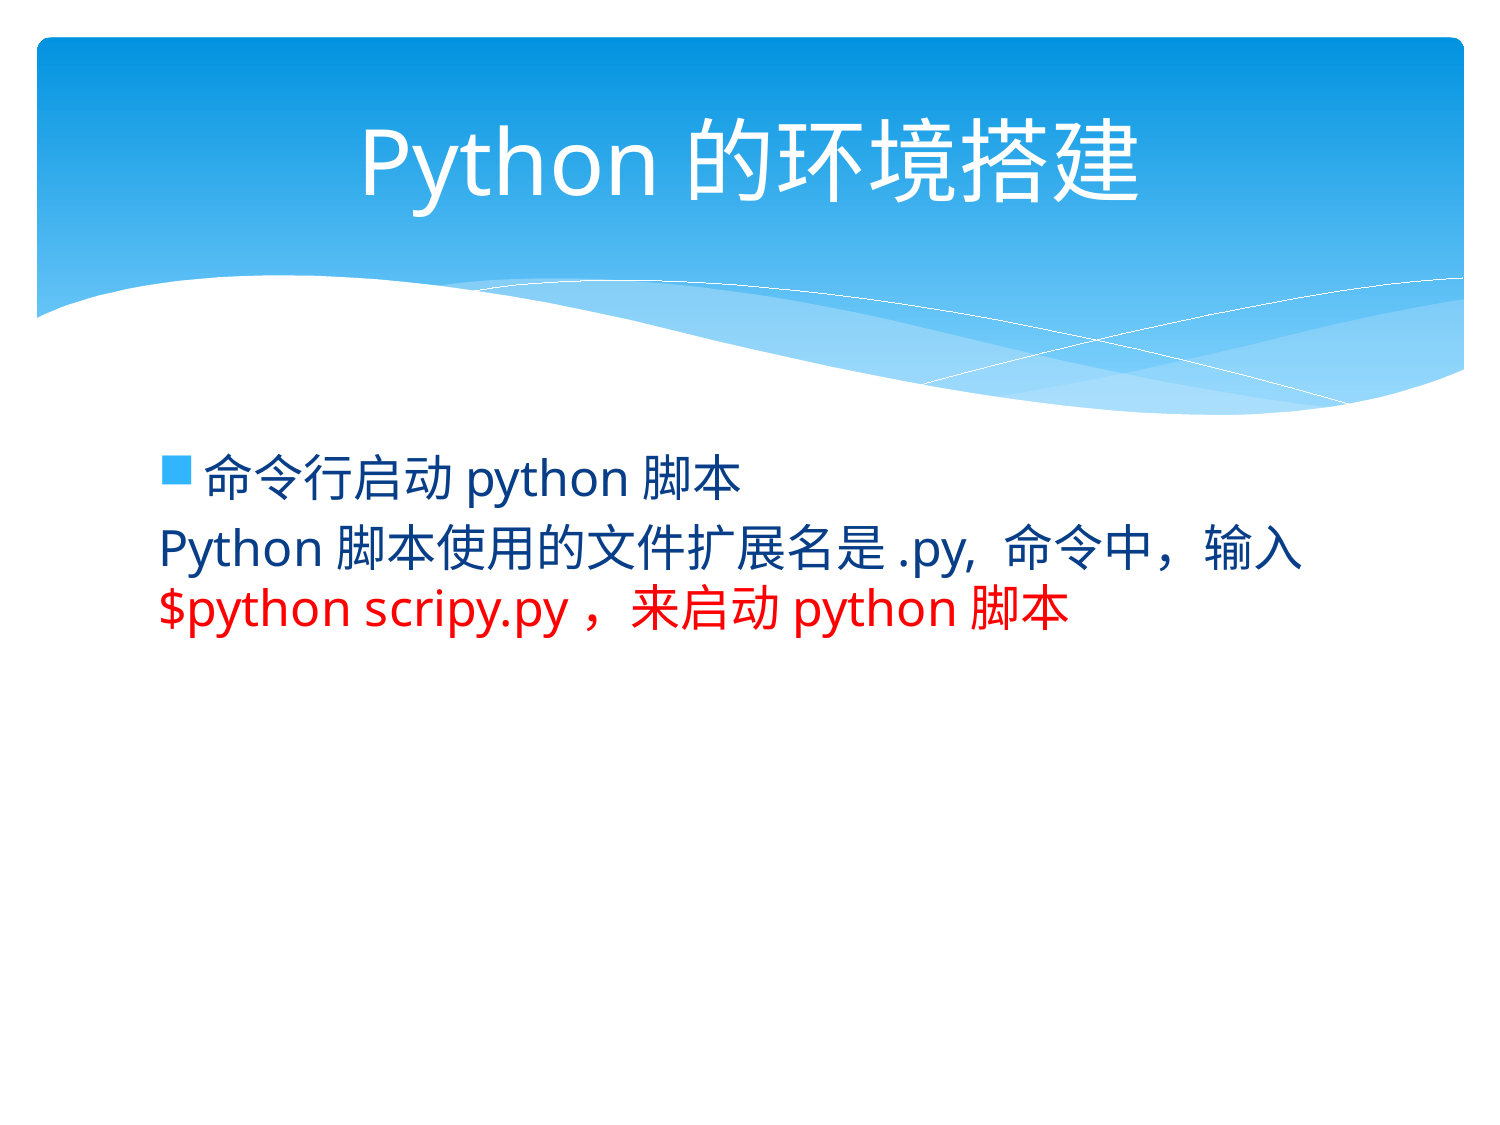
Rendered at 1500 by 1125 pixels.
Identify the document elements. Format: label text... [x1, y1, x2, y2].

title Python的环境搭建 [75, 55, 1425, 261]
list 命令行启动python脚本 Python脚本使用的文件扩展名是.py, 命令中，输入$python scripy.py，来启动python脚本 [143, 438, 1359, 1005]
